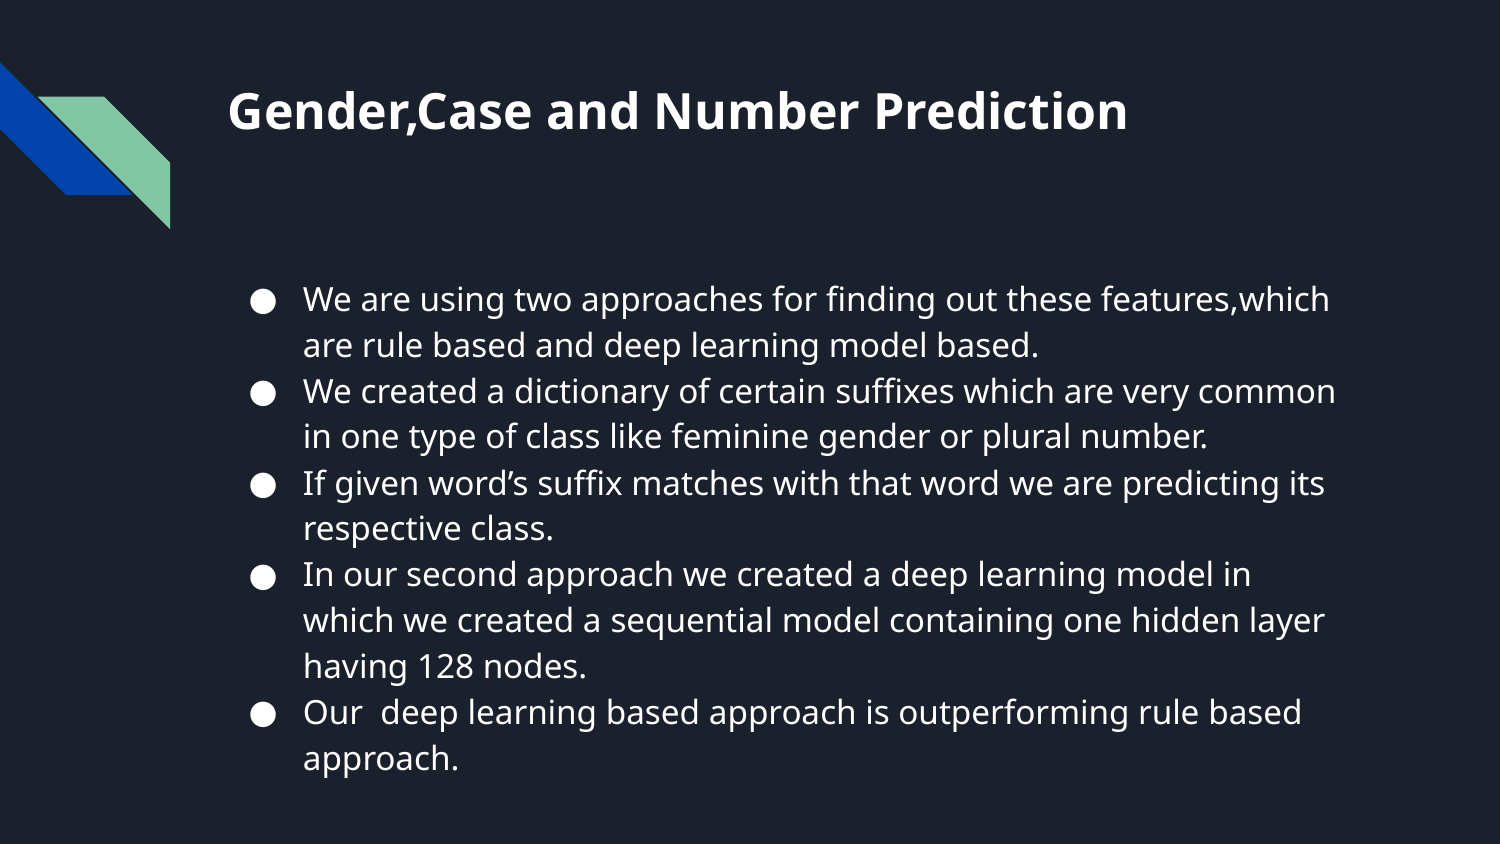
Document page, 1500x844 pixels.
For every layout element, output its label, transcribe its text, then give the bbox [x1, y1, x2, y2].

title Gender,Case and Number Prediction [212, 64, 1368, 215]
list We are using two approaches for finding out these features,which are rule based and deep learning model based. We created a dictionary of certain suffixes which are very common in one type of class like feminine gender or plural number. If given word’s suffix matches with that word we are predicting its respective class. In our second approach we created a deep learning model in which we created a sequential model containing one hidden layer having 128 nodes. Our deep learning based approach is outperforming rule based approach. [212, 257, 1368, 735]
